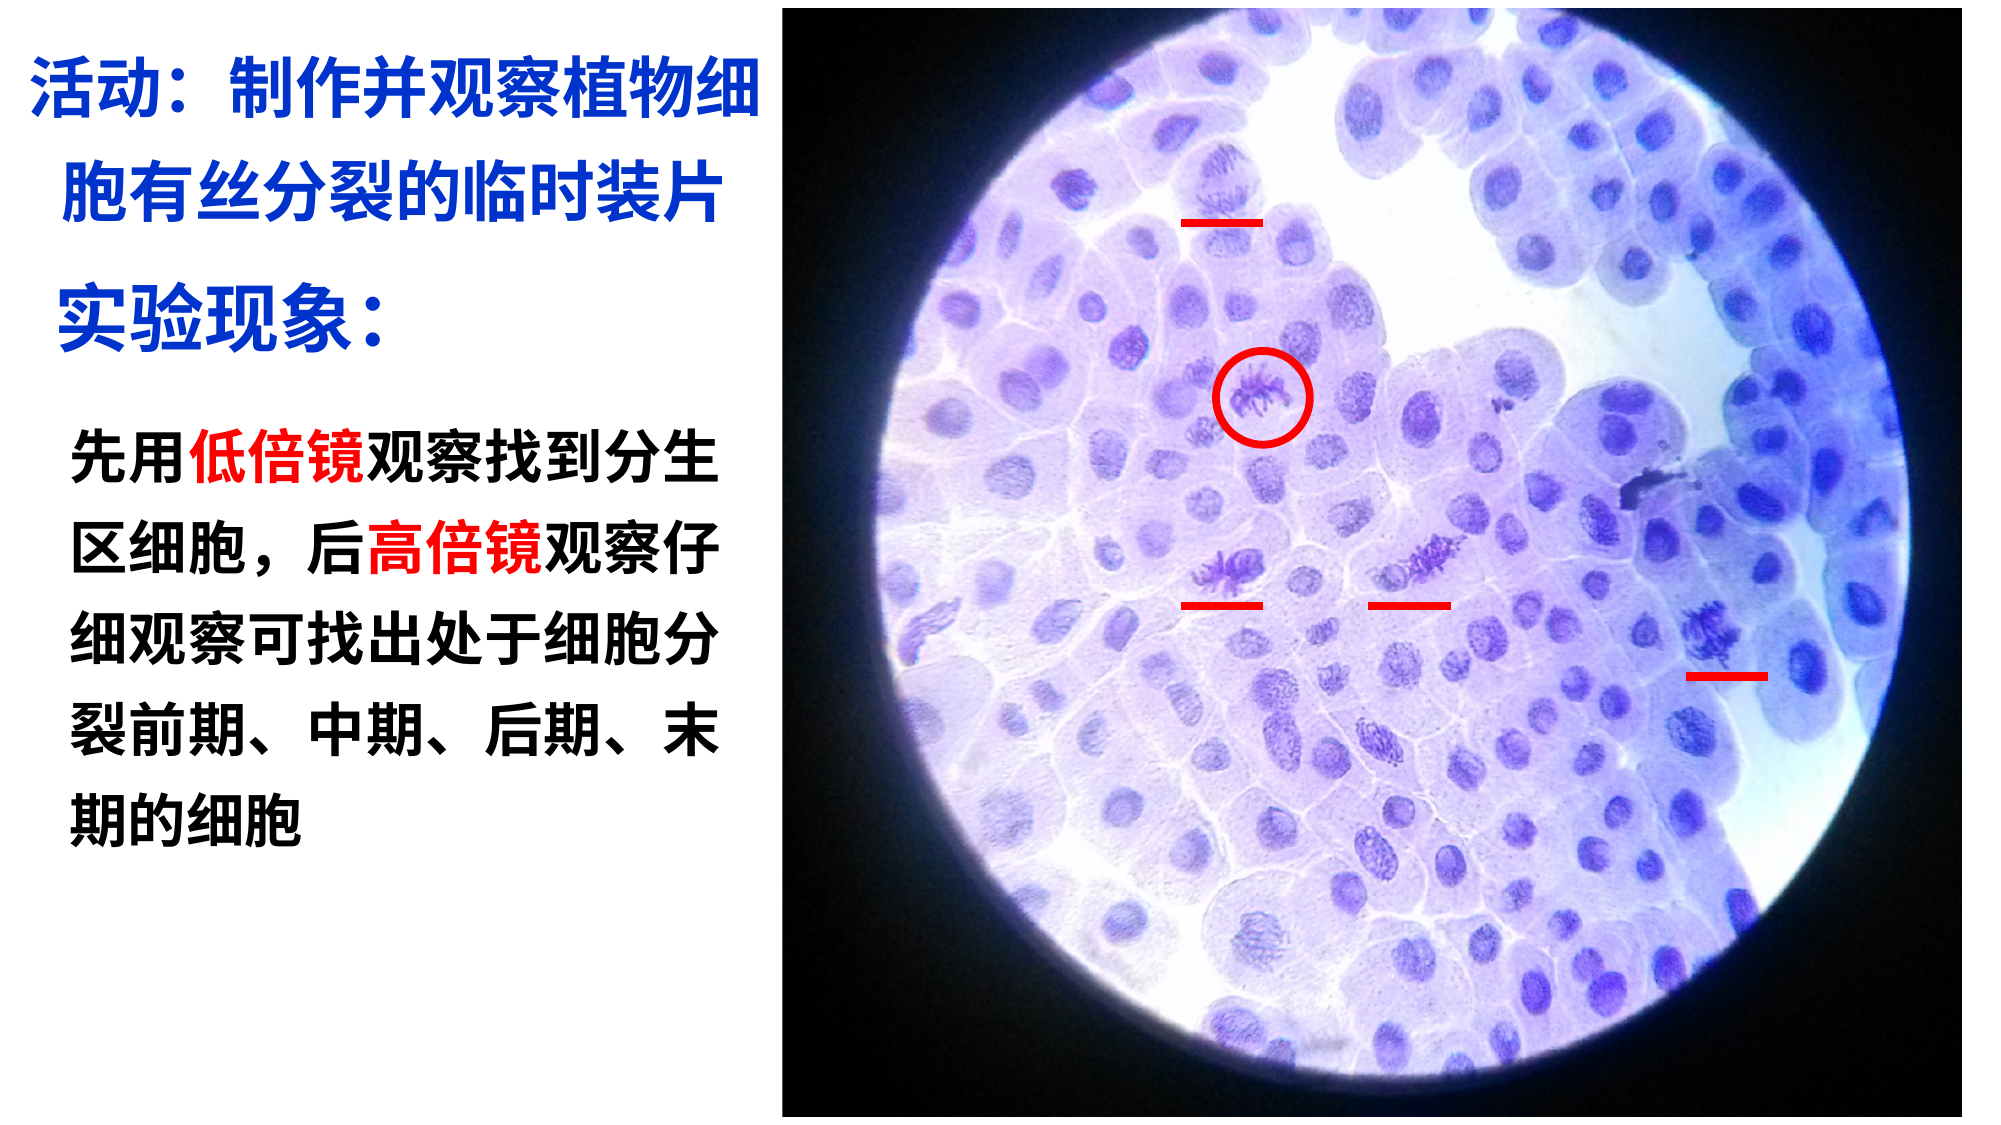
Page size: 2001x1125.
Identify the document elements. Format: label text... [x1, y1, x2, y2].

text_box 实验现象： [54, 244, 412, 351]
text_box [782, 8, 1962, 1117]
text_box 活动：制作并观察植物细胞有丝分裂的临时装片 [24, 22, 766, 224]
text_box 先用低倍镜观察找到分生区细胞，后高倍镜观察仔细观察可找出处于细胞分裂前期、中期、后期、末期的细胞 [54, 392, 736, 862]
